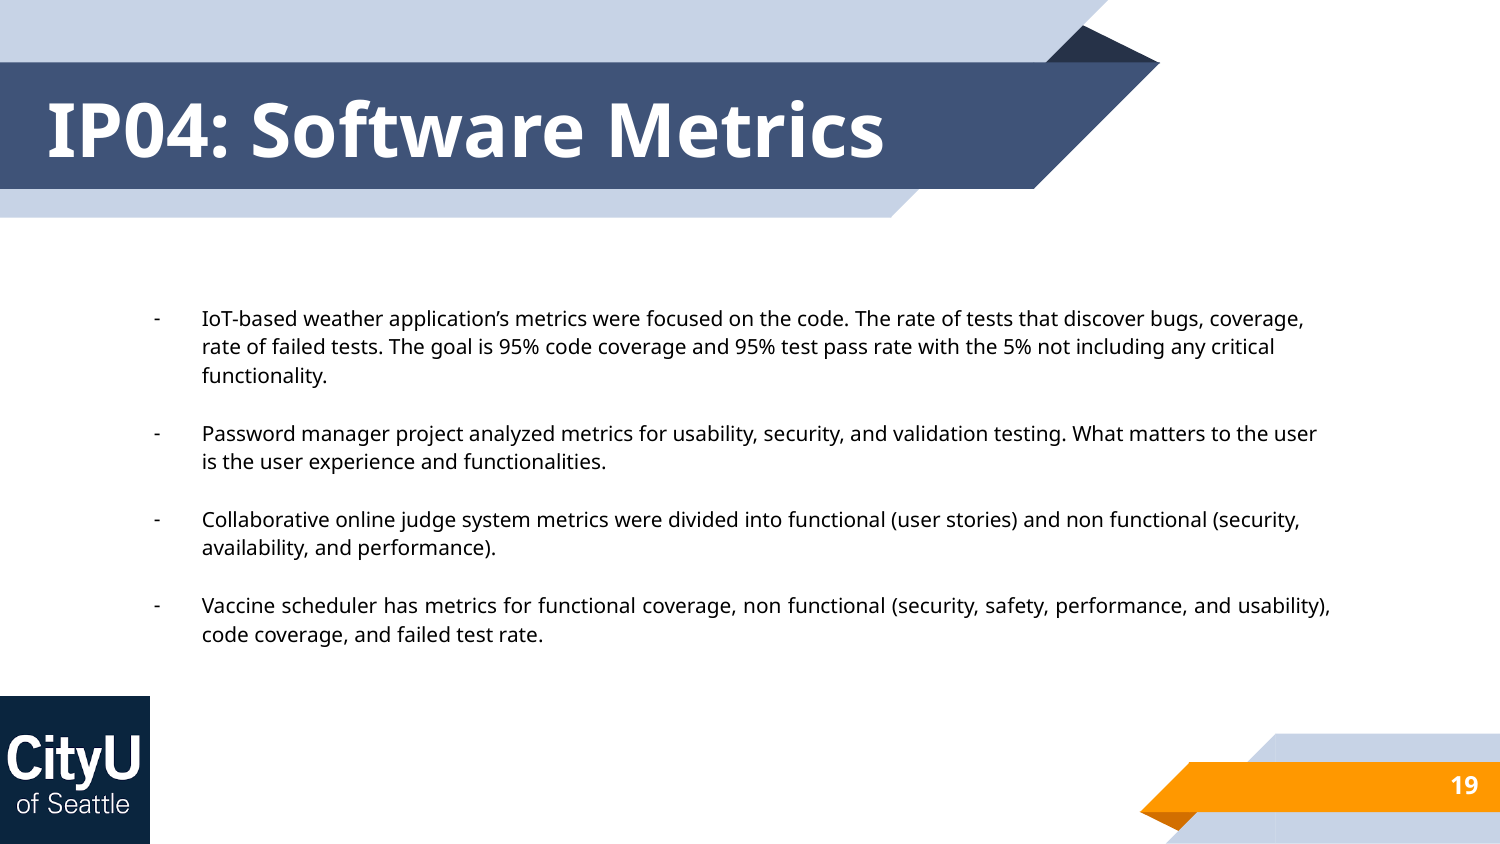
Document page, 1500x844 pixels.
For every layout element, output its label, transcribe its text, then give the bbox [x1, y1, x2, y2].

slide_number ‹#› [1249, 760, 1494, 813]
list IoT-based weather application’s metrics were focused on the code. The rate of tests that discover bugs, coverage, rate of failed tests. The goal is 95% code coverage and 95% test pass rate with the 5% not including any critical functionality. Password manager project analyzed metrics for usability, security, and validation testing. What matters to the user is the user experience and functionalities. Collaborative online judge system metrics were divided into functional (user stories) and non functional (security, availability, and performance). Vaccine scheduler has metrics for functional coverage, non functional (security, safety, performance, and usability), code coverage, and failed test rate. [111, 244, 1346, 761]
title IP04: Software Metrics [32, 64, 934, 190]
picture [0, 696, 150, 844]
